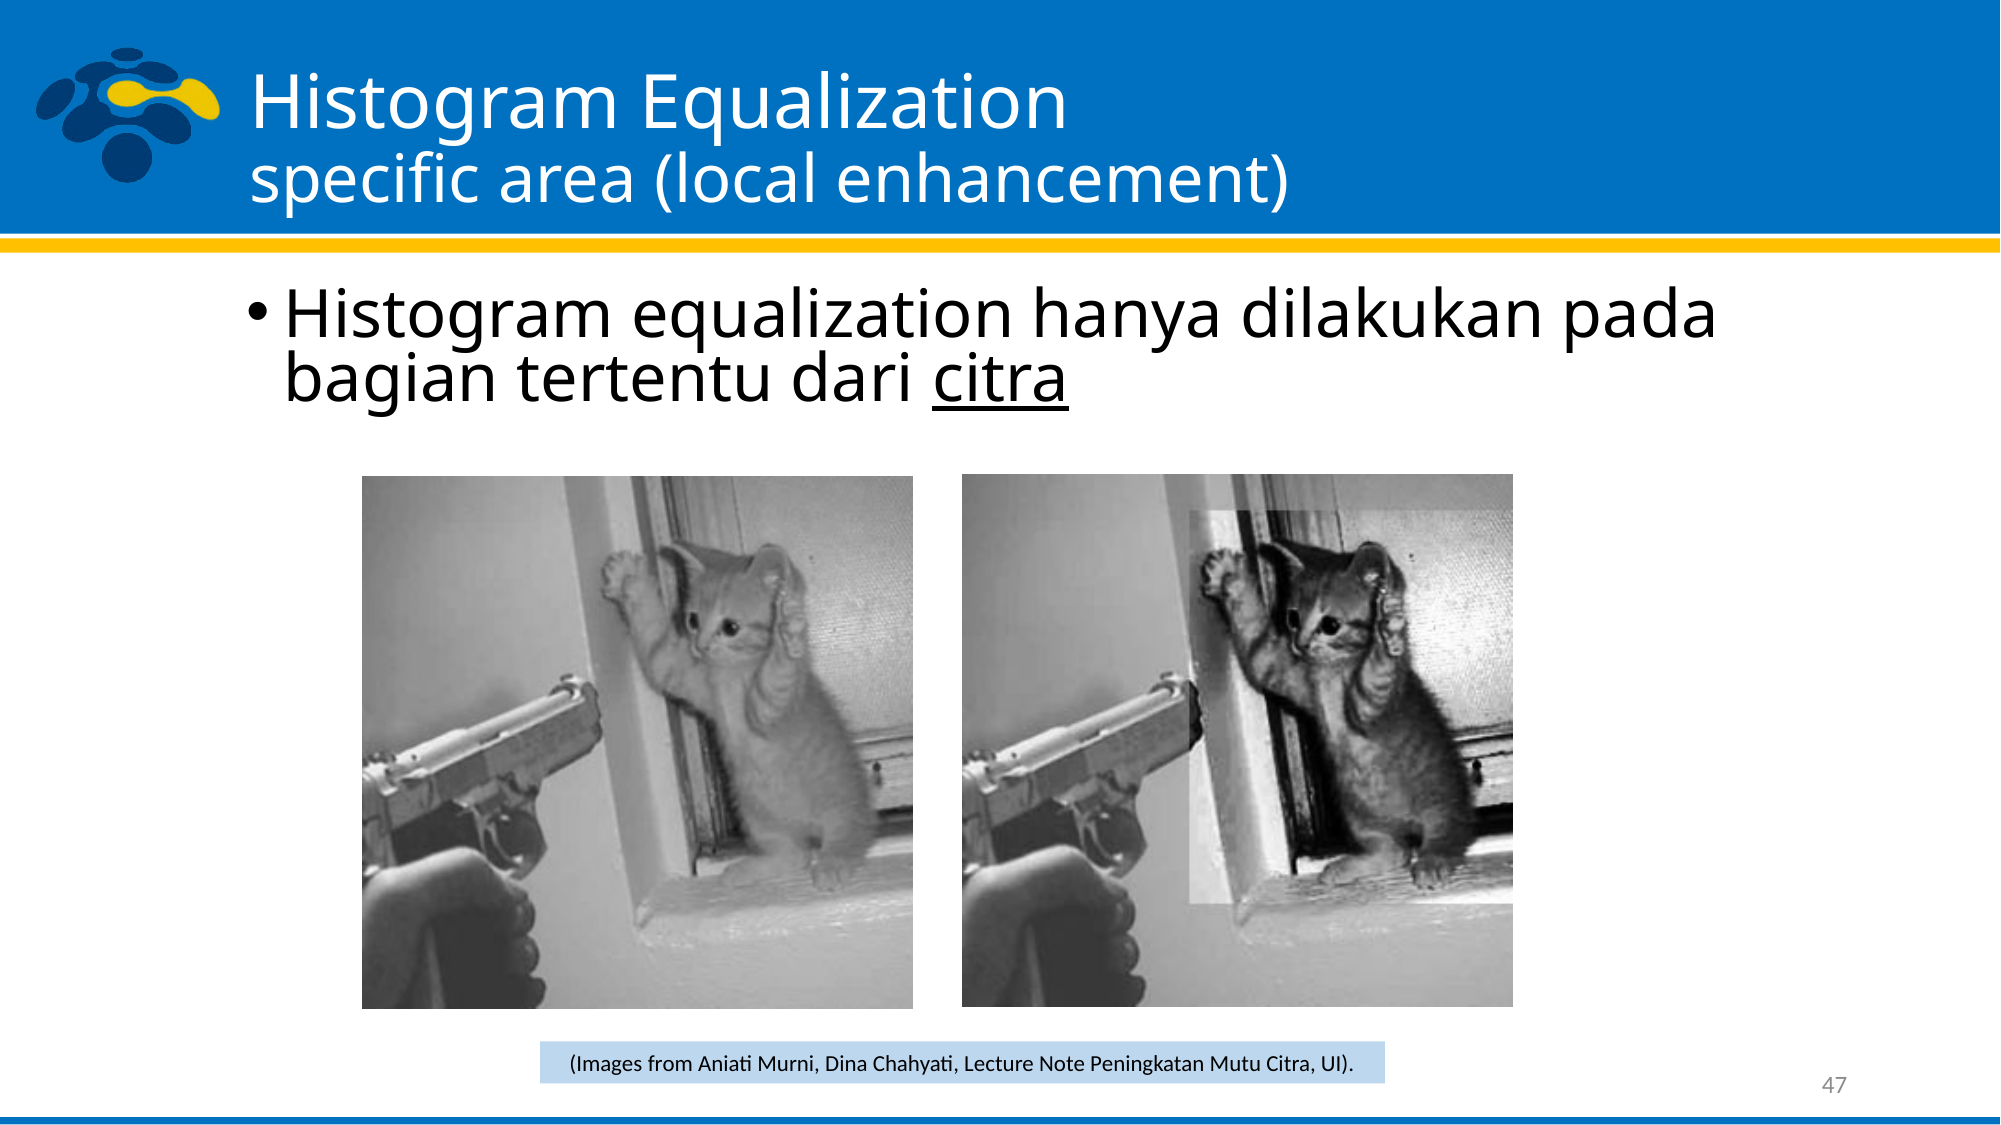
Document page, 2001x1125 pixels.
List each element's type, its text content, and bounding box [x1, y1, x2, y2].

picture [362, 476, 913, 1009]
picture [32, 42, 222, 187]
title Histogram Equalization specific area (local enhancement) [234, 39, 1513, 241]
text_box (Images from Aniati Murni, Dina Chahyati, Lecture Note Peningkatan Mutu Citra, UI). [540, 1041, 1385, 1084]
picture [962, 474, 1513, 1007]
slide_number 47 [1412, 1053, 1863, 1114]
list Histogram equalization hanya dilakukan pada bagian tertentu dari citra [231, 278, 1863, 398]
